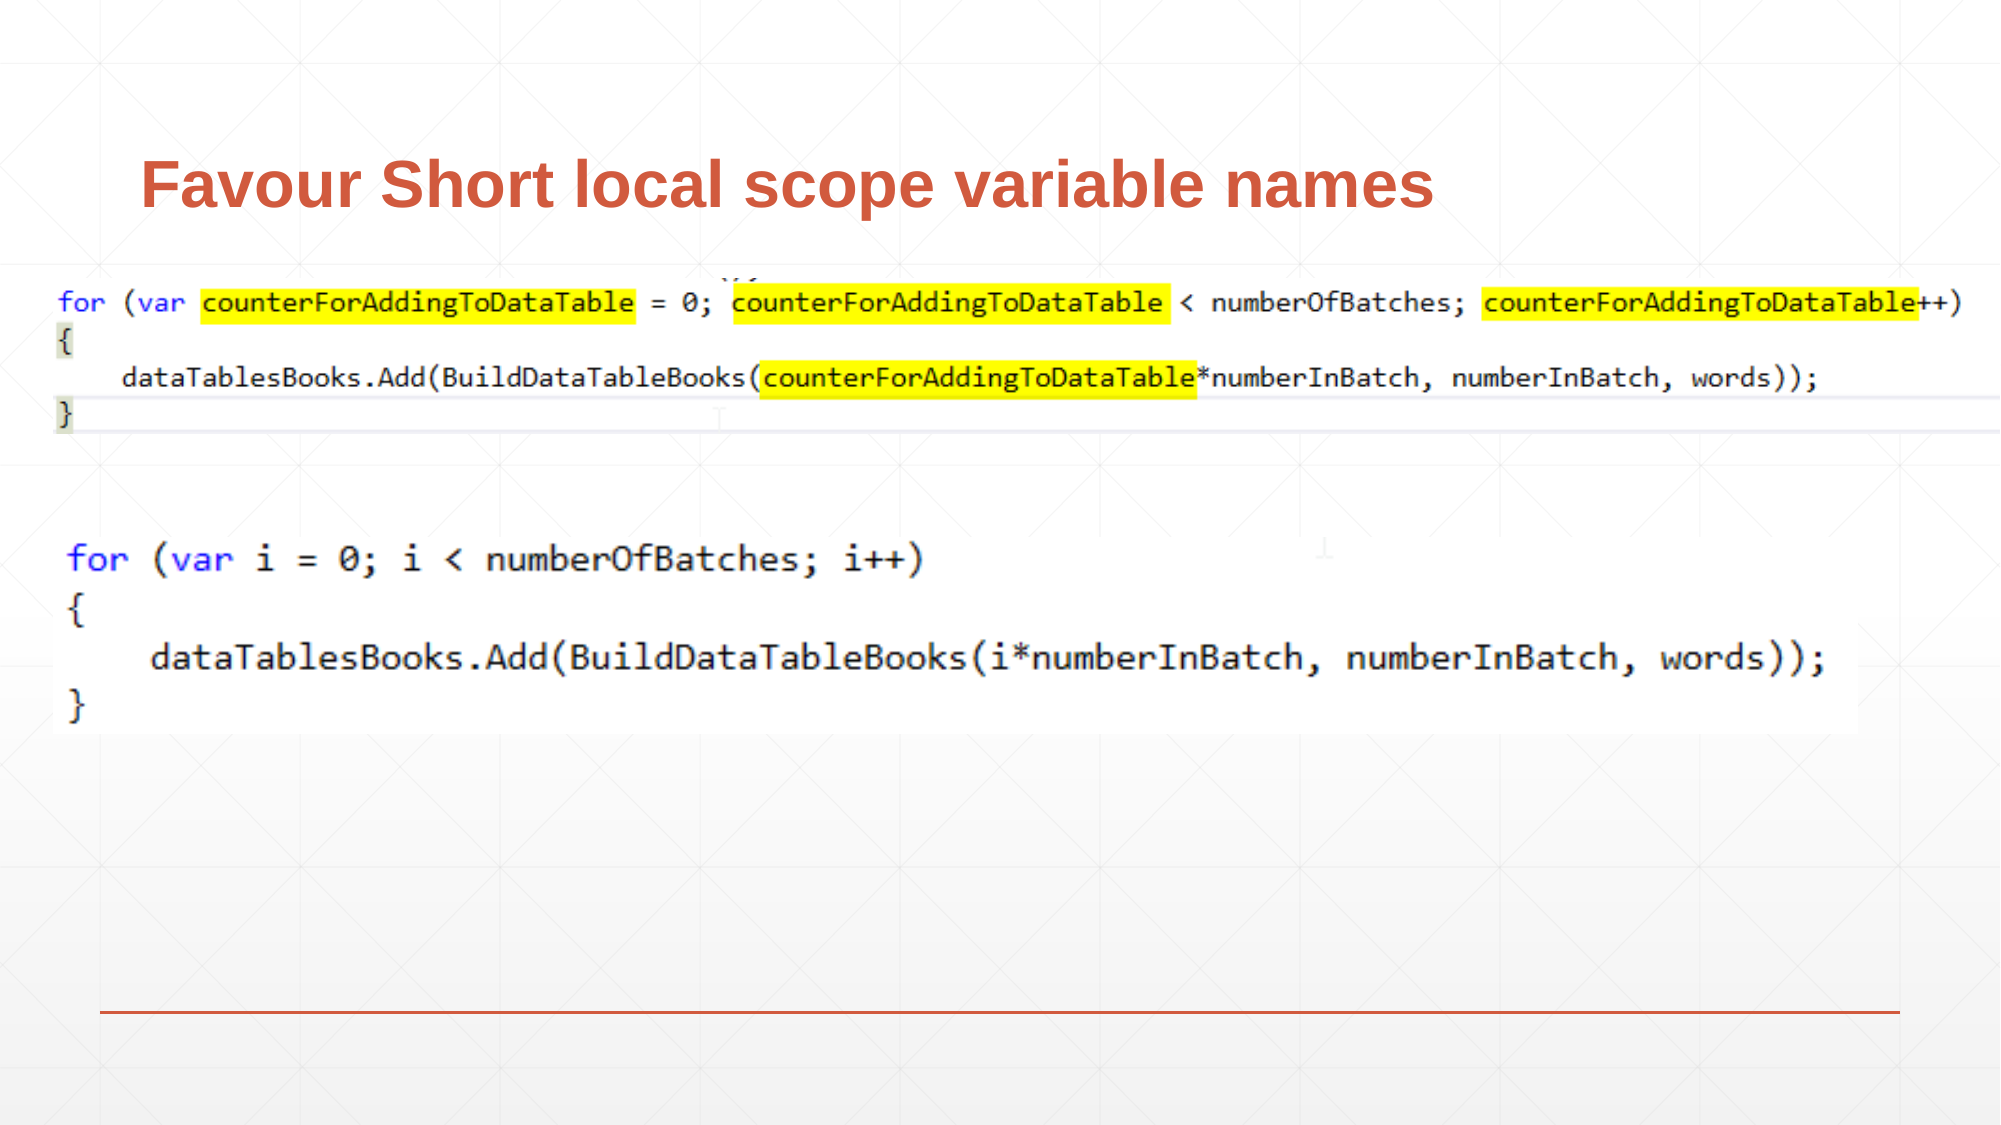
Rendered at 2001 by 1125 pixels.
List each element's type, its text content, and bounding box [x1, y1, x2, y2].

picture [53, 537, 1858, 734]
picture [52, 278, 2000, 434]
title Favour Short local scope variable names [125, 41, 1605, 230]
